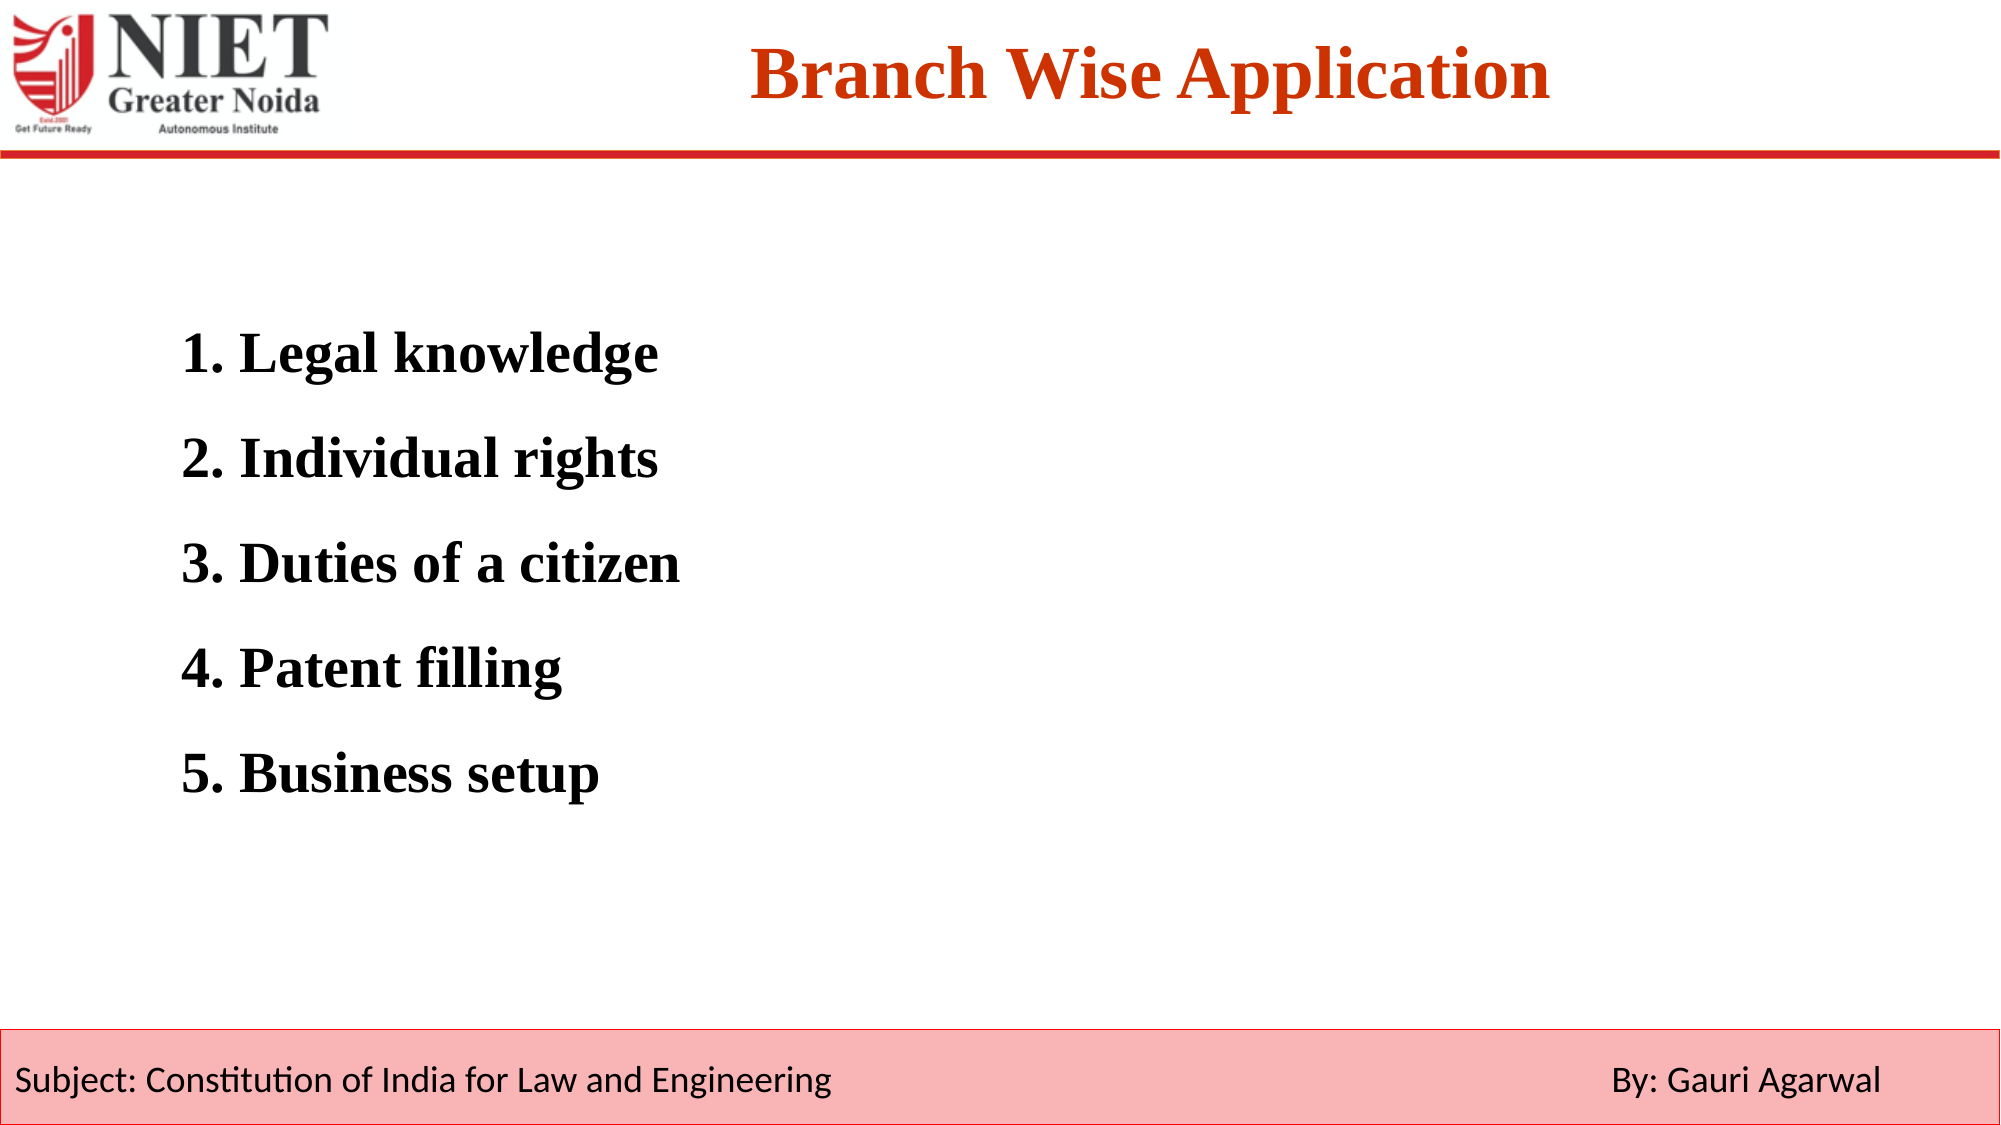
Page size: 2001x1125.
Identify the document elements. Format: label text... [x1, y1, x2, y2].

text_box Subject: Constitution of India for Law and Engineering By: Gauri Agarwal [0, 1029, 2000, 1125]
picture [0, 5, 347, 144]
text_box Legal knowledge Individual rights Duties of a citizen Patent filling Business setup [166, 271, 1167, 811]
text_box [0, 150, 2000, 159]
title Branch Wise Application [397, 5, 1906, 143]
